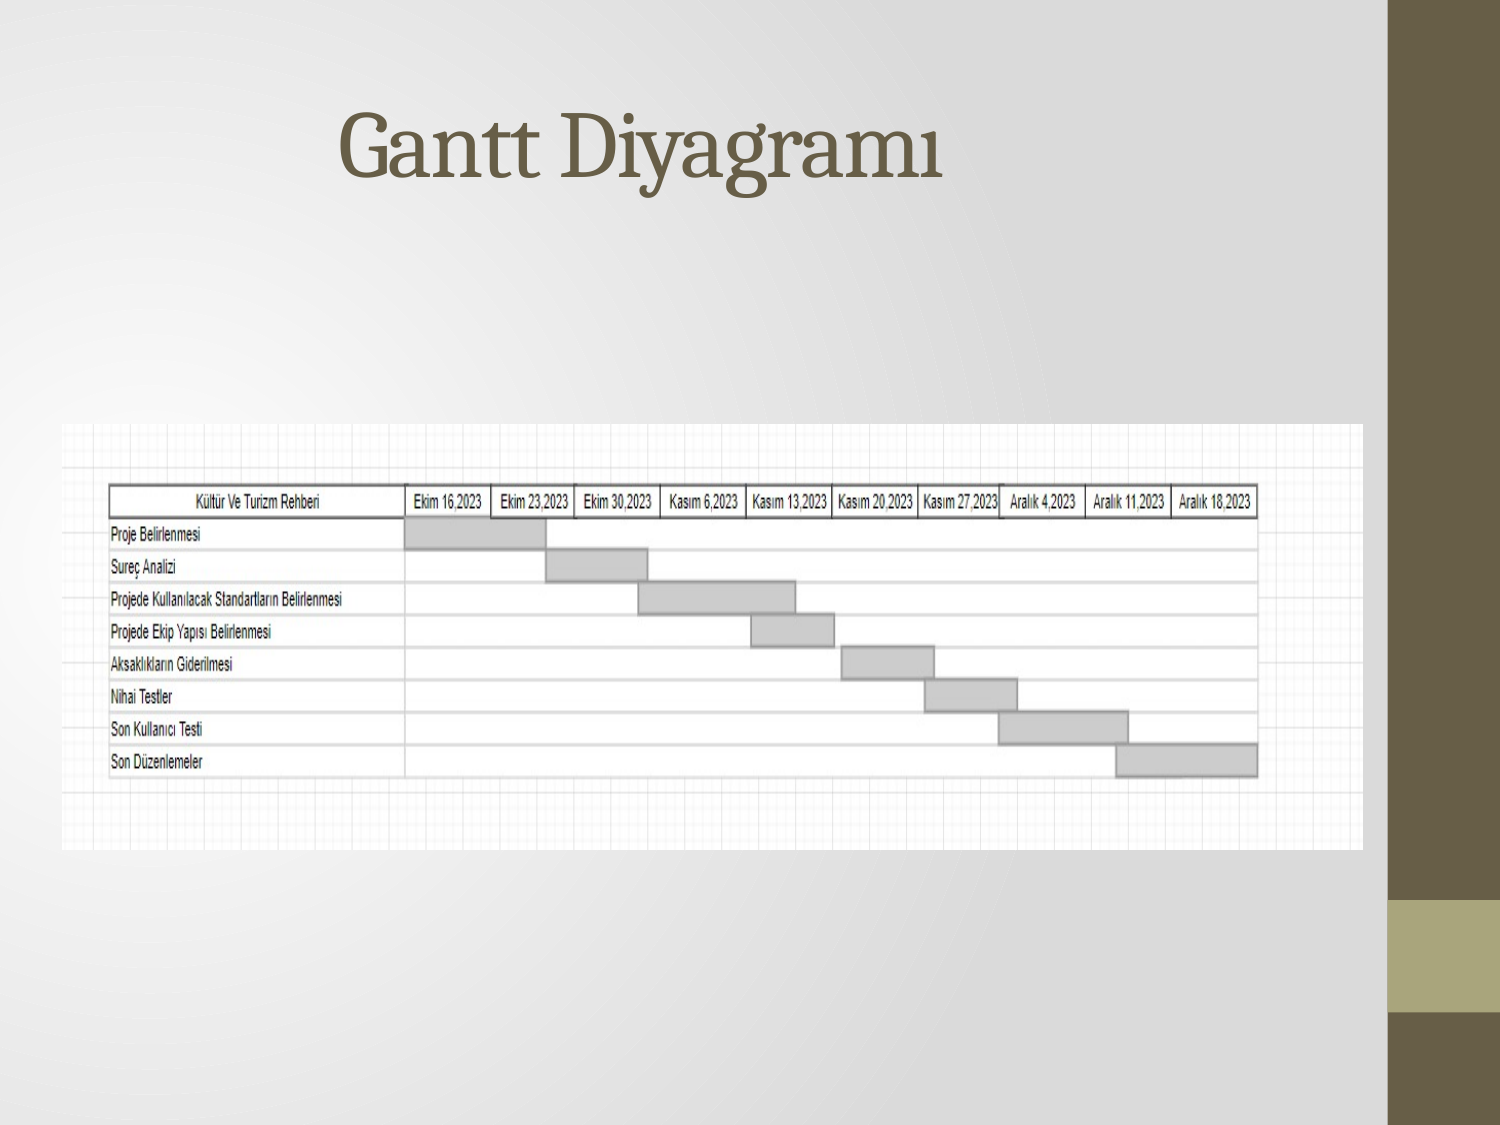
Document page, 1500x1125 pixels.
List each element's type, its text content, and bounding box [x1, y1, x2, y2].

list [61, 424, 1363, 851]
title Gantt Diyagramı [75, 45, 1325, 233]
